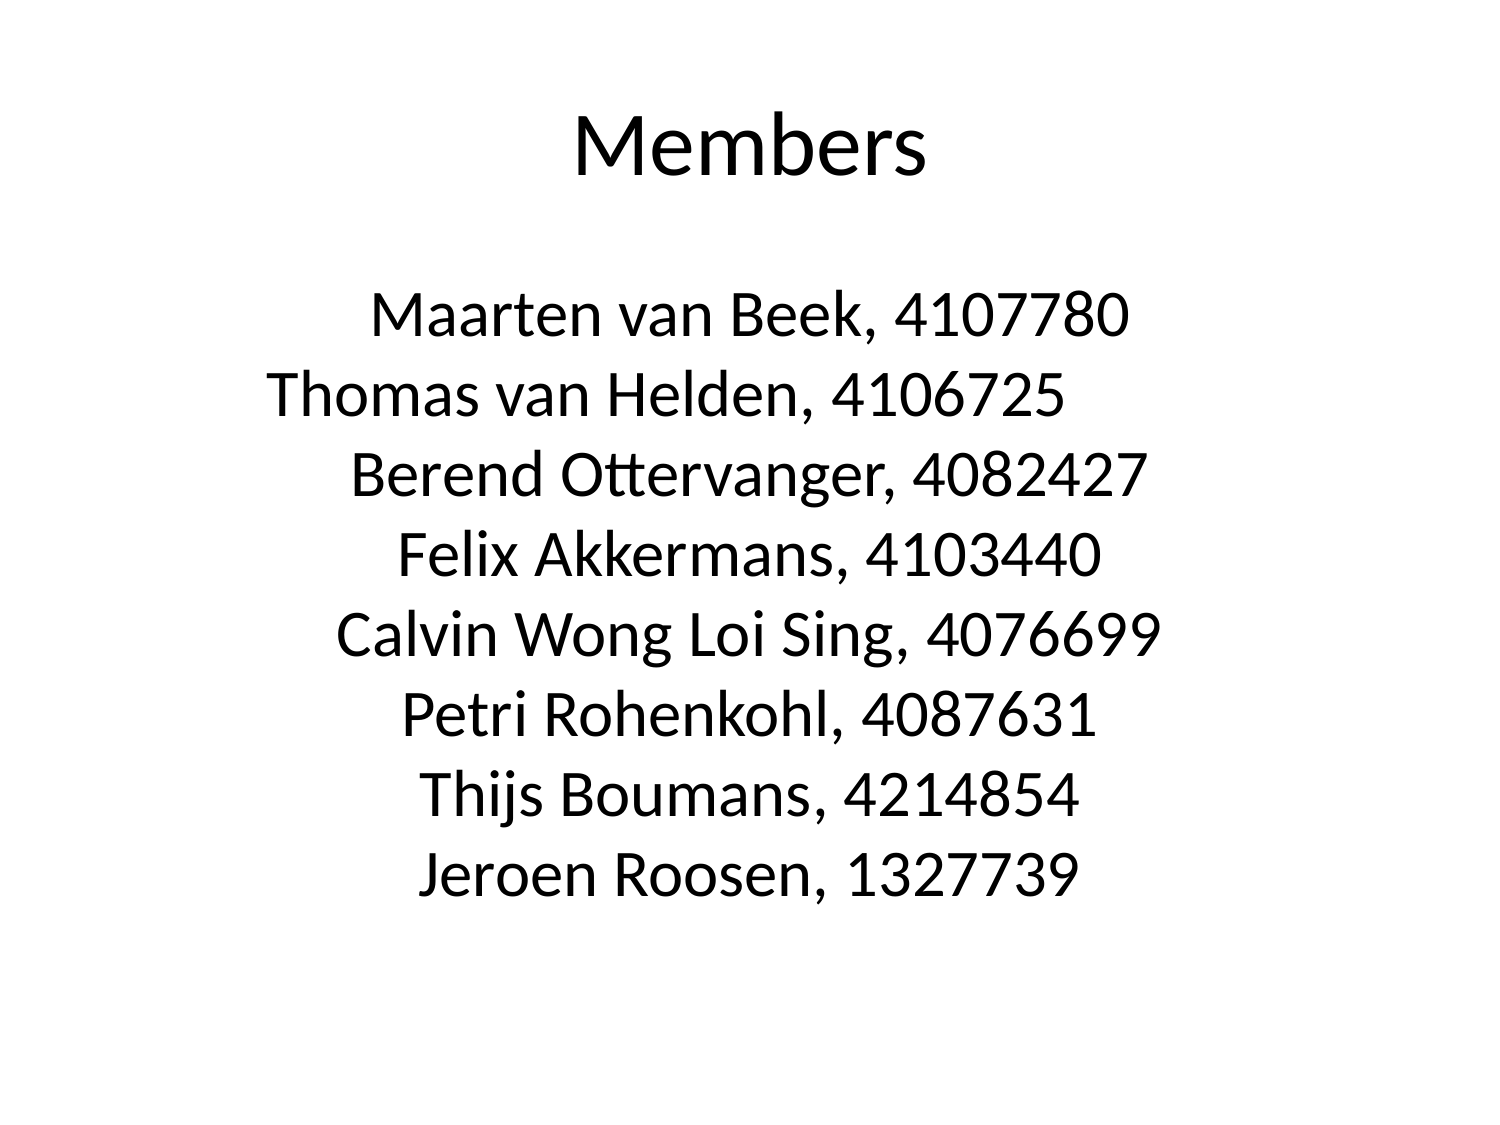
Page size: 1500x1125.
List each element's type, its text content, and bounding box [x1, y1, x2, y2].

text_box Members [75, 45, 1425, 233]
text_box Maarten van Beek, 4107780 Thomas van Helden, 4106725 Berend Ottervanger, 4082427 Felix Akkermans, 4103440 Calvin Wong Loi Sing, 4076699 Petri Rohenkohl, 4087631 Thijs Boumans, 4214854 Jeroen Roosen, 1327739 [75, 262, 1425, 1005]
